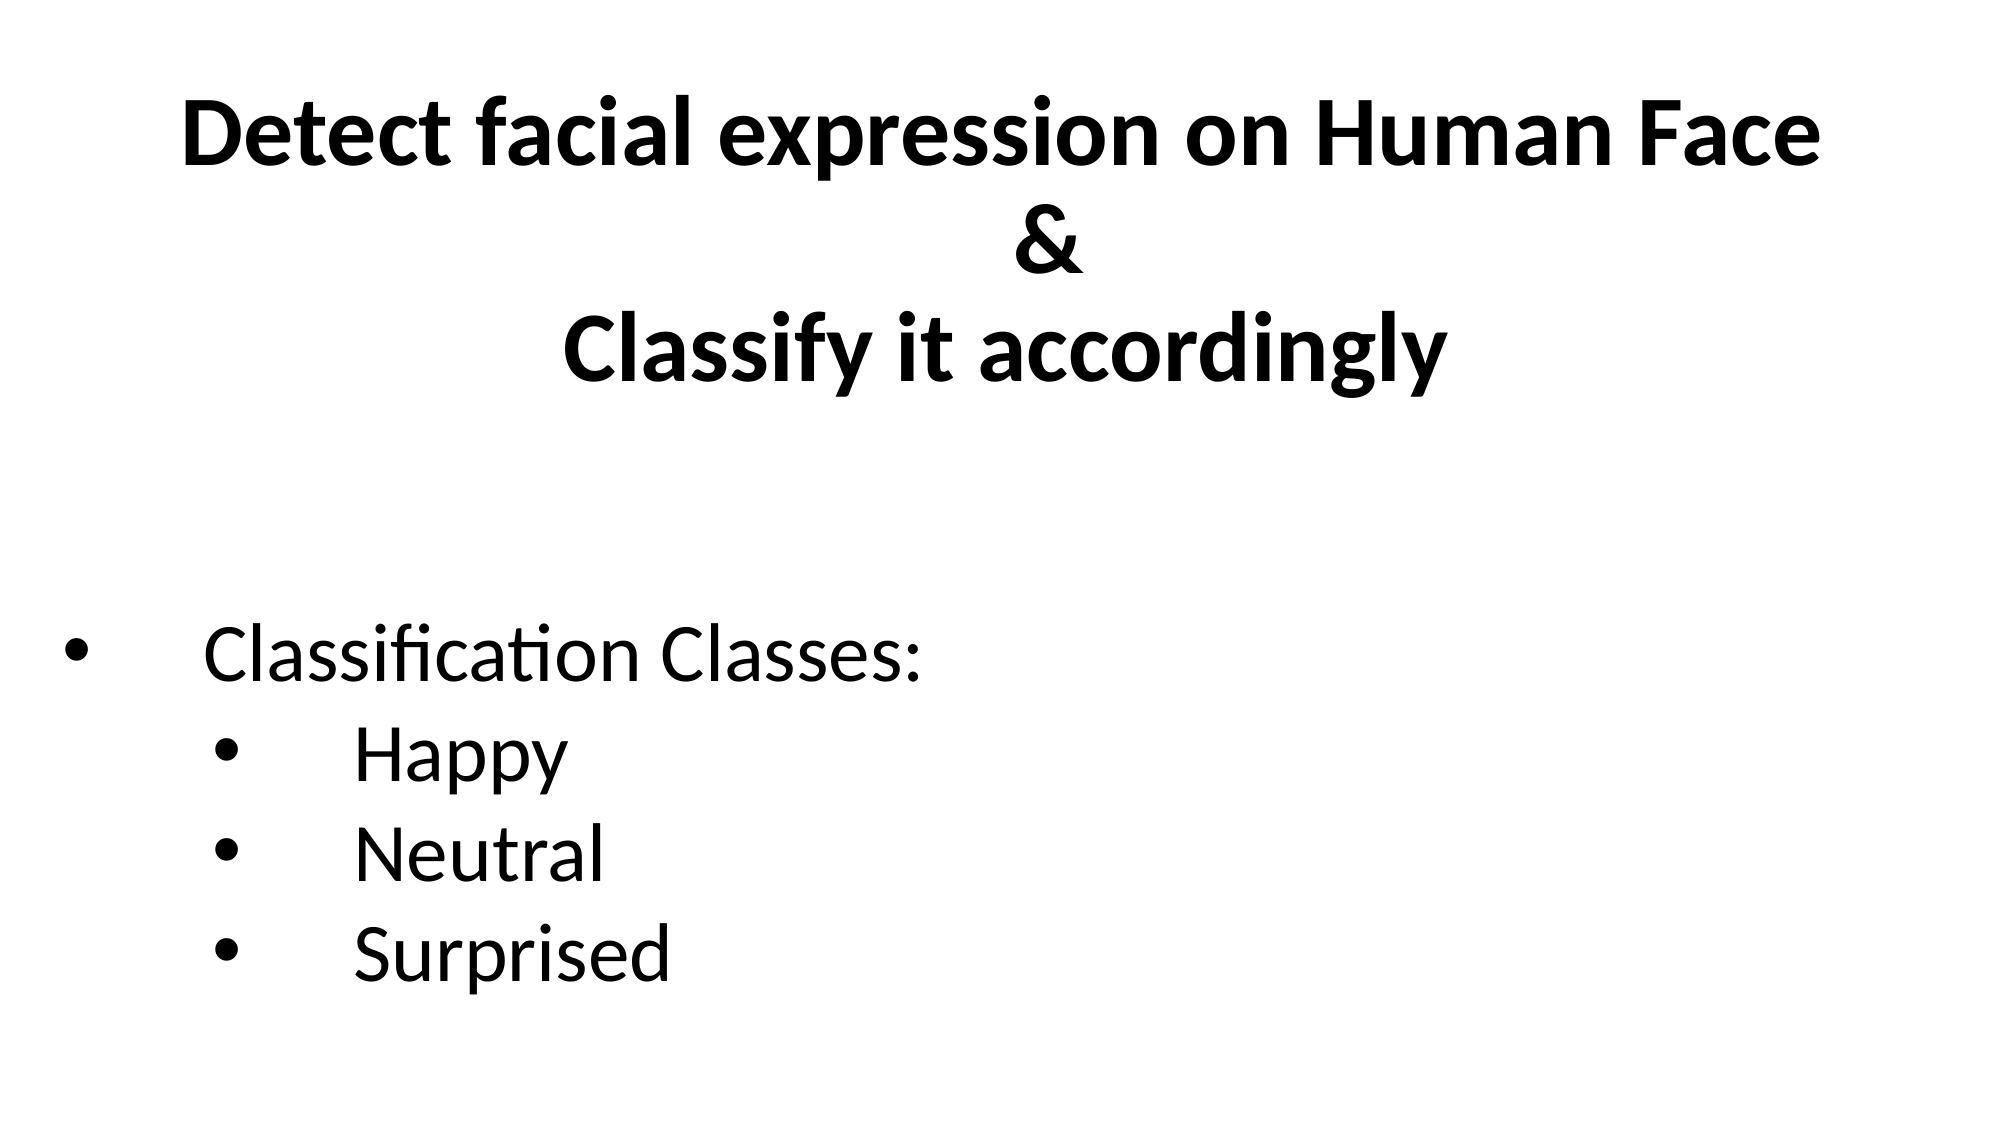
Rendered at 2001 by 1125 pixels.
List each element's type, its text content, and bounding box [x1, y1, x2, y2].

title Detect facial expression on Human Face & Classify it accordingly [98, 20, 1902, 461]
text_box Classification Classes: Happy Neutral Surprised [47, 591, 1902, 1051]
